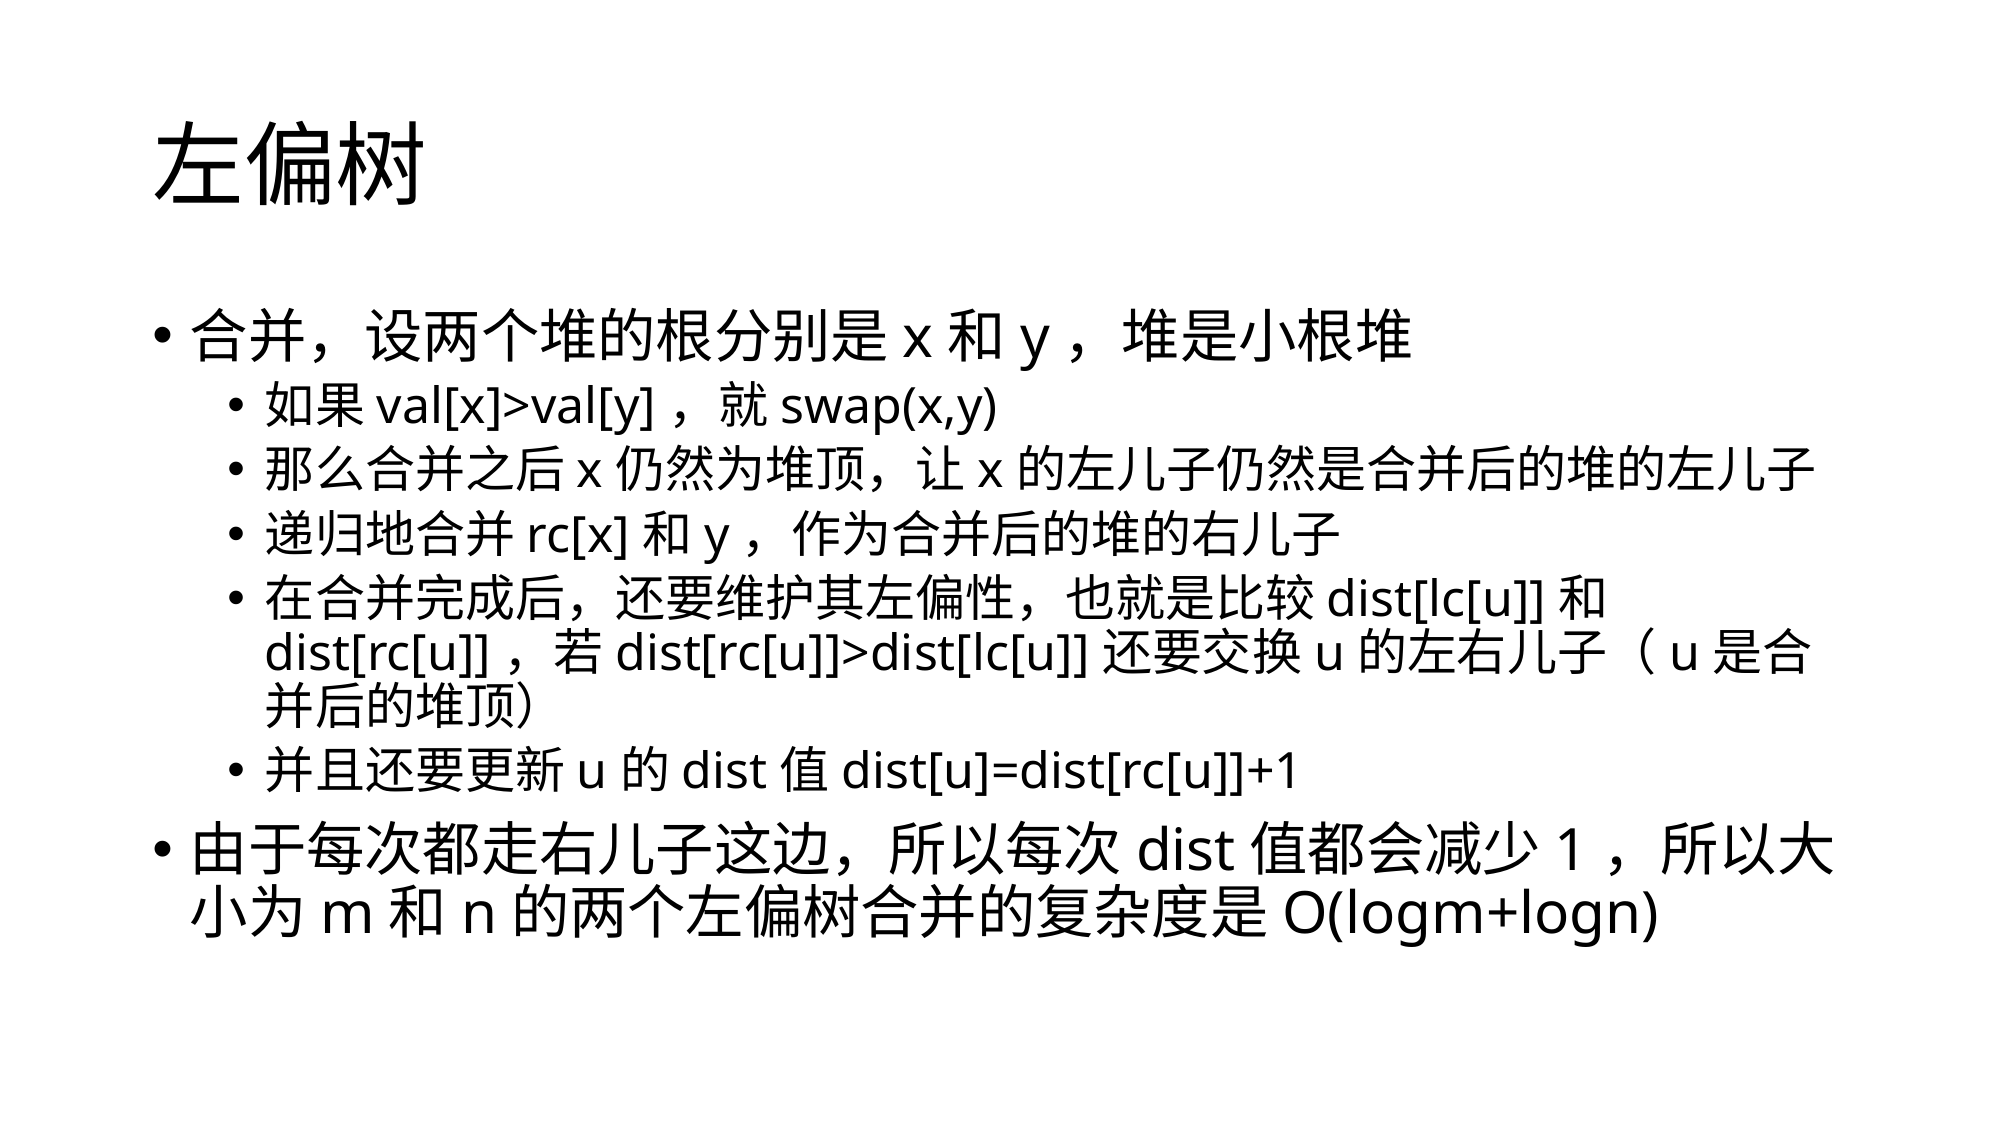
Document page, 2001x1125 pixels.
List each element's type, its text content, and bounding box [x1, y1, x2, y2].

list 合并，设两个堆的根分别是x和y，堆是小根堆 如果val[x]>val[y]，就swap(x,y) 那么合并之后x仍然为堆顶，让x的左儿子仍然是合并后的堆的左儿子 递归地合并rc[x]和y，作为合并后的堆的右儿子 在合并完成后，还要维护其左偏性，也就是比较dist[lc[u]]和dist[rc[u]]，若dist[rc[u]]>dist[lc[u]]还要交换u的左右儿子（u是合并后的堆顶） 并且还要更新u的dist值dist[u]=dist[rc[u]]+1 由于每次都走右儿子这边，所以每次dist值都会减少1，所以大小为m和n的两个左偏树合并的复杂度是O(logm+logn) [137, 299, 1863, 1014]
title 左偏树 [137, 59, 1863, 278]
